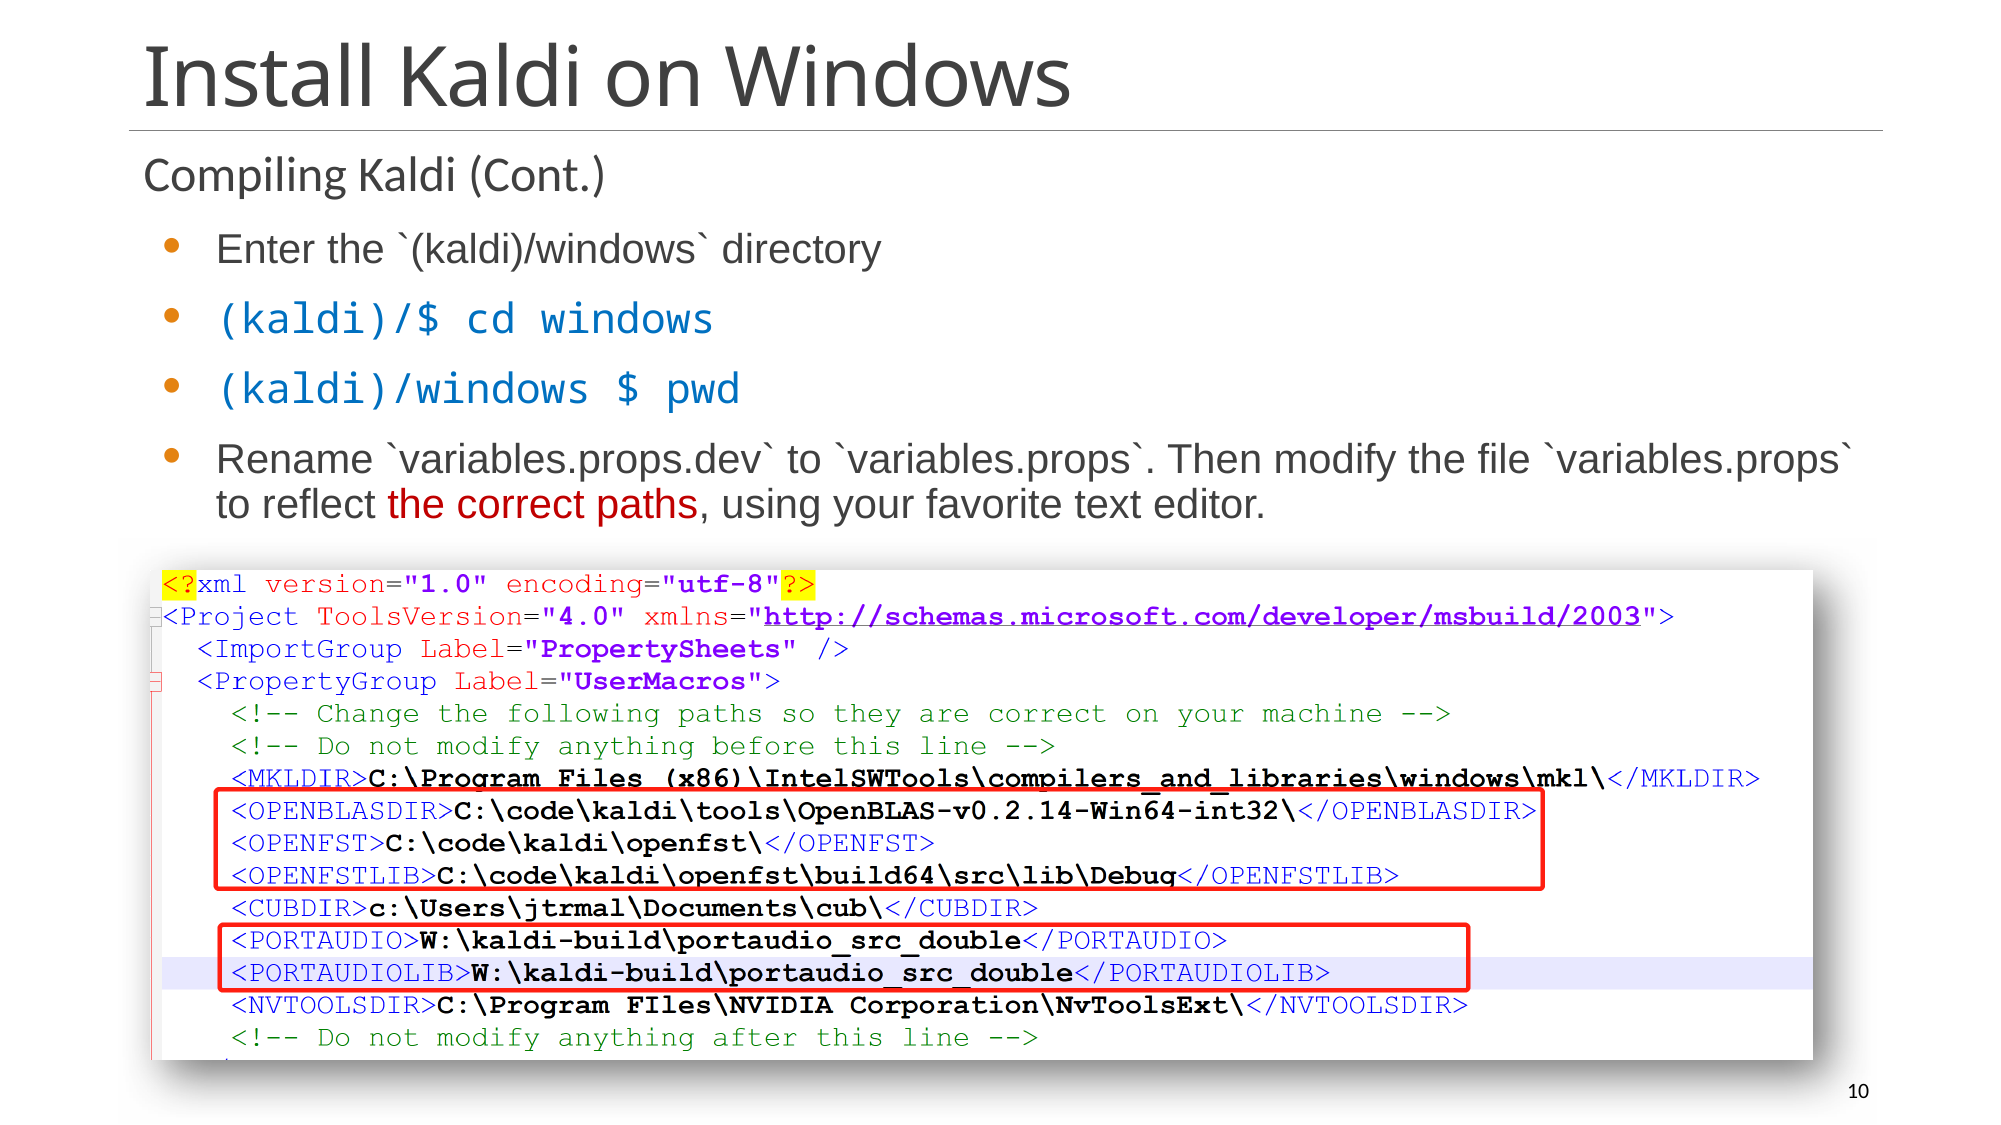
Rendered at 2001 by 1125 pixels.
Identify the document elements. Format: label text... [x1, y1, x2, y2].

list Compiling Kaldi (Cont.) Enter the `(kaldi)/windows` directory (kaldi)/$ cd windows (kaldi)/windows $ pwd Rename `variables.props.dev` to `variables.props`. Then modify the file `variables.props` to reflect the correct paths, using your favorite text editor. [128, 140, 1883, 1034]
slide_number 10 [1668, 1059, 1885, 1120]
title Install Kaldi on Windows [128, 19, 1883, 131]
picture [150, 569, 1814, 1061]
